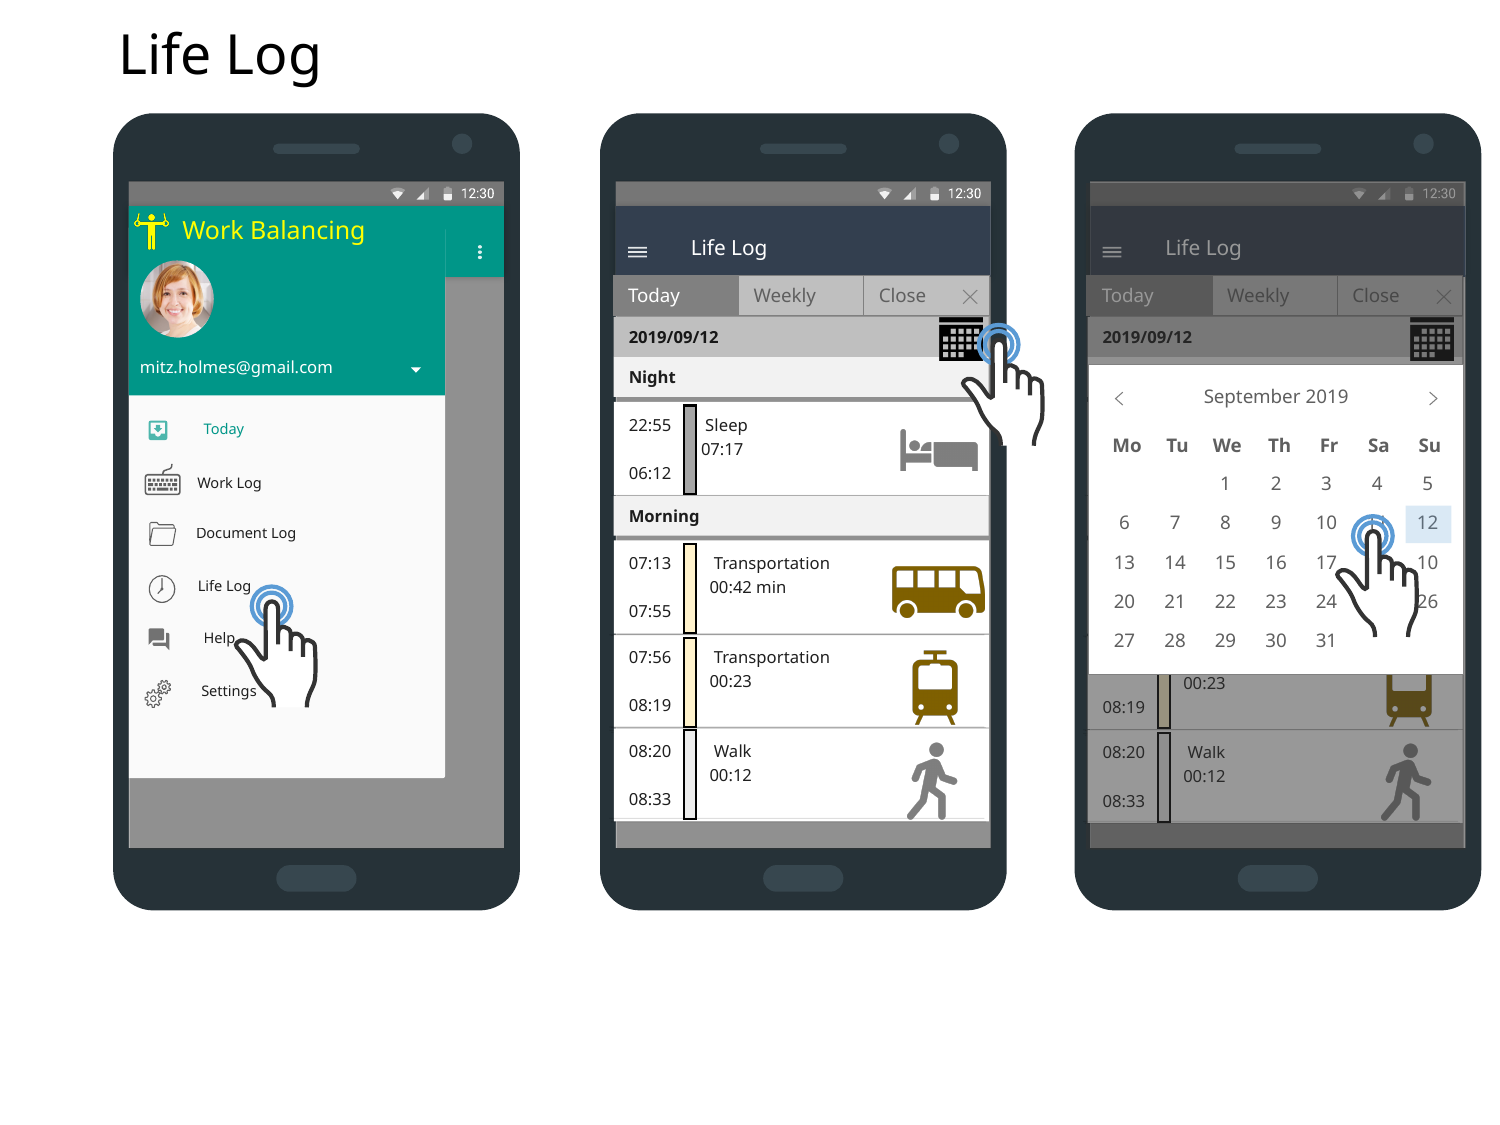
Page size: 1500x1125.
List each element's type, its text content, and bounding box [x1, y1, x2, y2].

picture [890, 643, 980, 726]
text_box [1090, 180, 1466, 206]
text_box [113, 113, 520, 911]
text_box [961, 324, 1044, 446]
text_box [1335, 516, 1418, 638]
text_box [1090, 206, 1466, 277]
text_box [599, 113, 1007, 911]
picture [897, 408, 981, 492]
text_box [615, 206, 991, 277]
picture [1364, 675, 1454, 729]
picture [889, 738, 975, 824]
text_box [613, 275, 990, 316]
picture [930, 308, 992, 370]
picture [1401, 308, 1463, 364]
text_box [234, 586, 317, 708]
picture [1363, 739, 1449, 825]
title Life Log [103, 18, 1397, 94]
picture [888, 541, 989, 642]
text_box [1088, 364, 1464, 675]
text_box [615, 180, 991, 206]
picture [890, 728, 980, 732]
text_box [1074, 113, 1482, 911]
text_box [1086, 275, 1463, 316]
